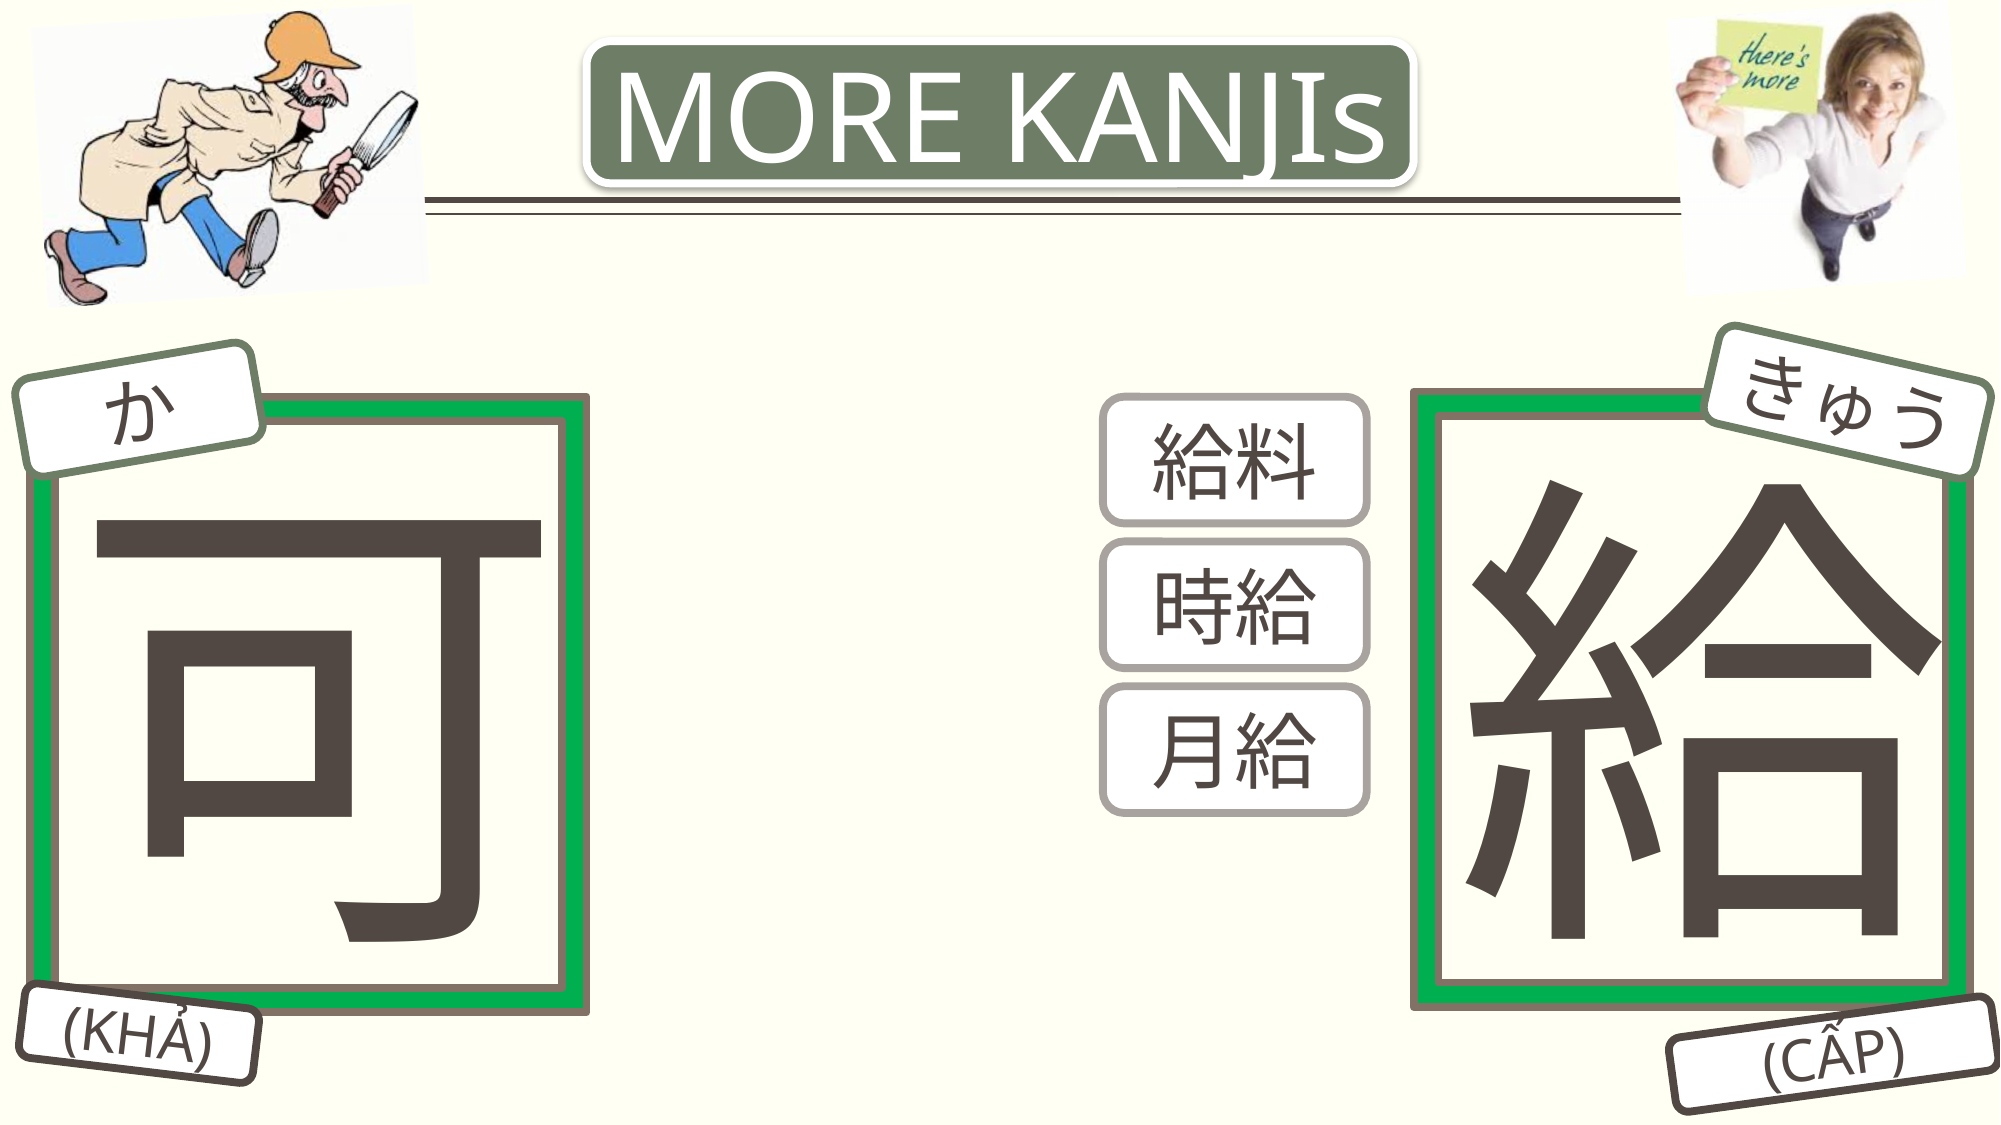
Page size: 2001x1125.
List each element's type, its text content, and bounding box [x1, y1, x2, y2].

text_box 時給 [1098, 537, 1371, 673]
text_box 可 [85, 393, 590, 1016]
picture [1668, 0, 1966, 295]
text_box 可 [26, 473, 59, 983]
text_box MORE KANJIs [582, 37, 1418, 188]
text_box 給 [1410, 388, 1974, 1011]
picture [31, 4, 429, 307]
text_box か [11, 338, 267, 481]
text_box (KHẢ) [15, 979, 263, 1087]
text_box きゅう [1699, 321, 1995, 483]
text_box 給料 [1098, 392, 1371, 528]
text_box (CẤP) [1665, 992, 2000, 1116]
text_box 月給 [1098, 682, 1371, 817]
